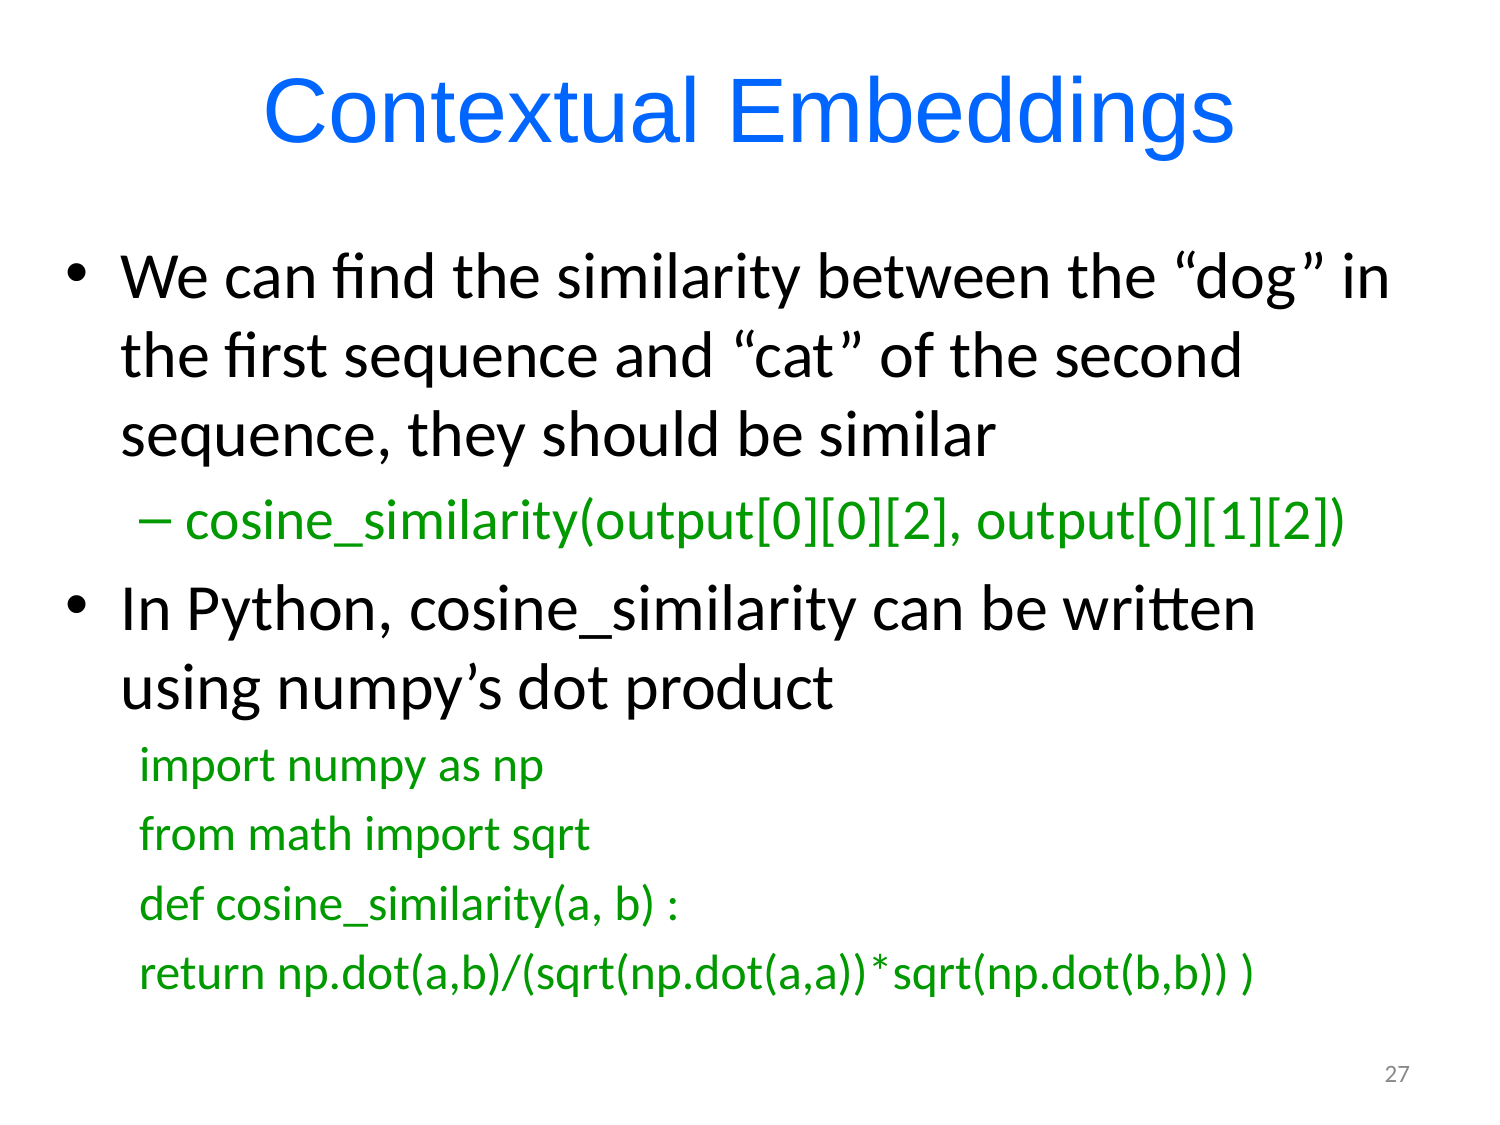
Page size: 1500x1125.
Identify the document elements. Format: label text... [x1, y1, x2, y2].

list We can find the similarity between the “dog” in the first sequence and “cat” of the second sequence, they should be similar cosine_similarity(output[0][0][2], output[0][1][2]) In Python, cosine_similarity can be written using numpy’s dot product import numpy as np from math import sqrt def cosine_similarity(a, b) : return np.dot(a,b)/(sqrt(np.dot(a,a))*sqrt(np.dot(b,b)) ) [50, 224, 1425, 1075]
slide_number 27 [1074, 1042, 1425, 1103]
title Contextual Embeddings [75, 12, 1425, 200]
